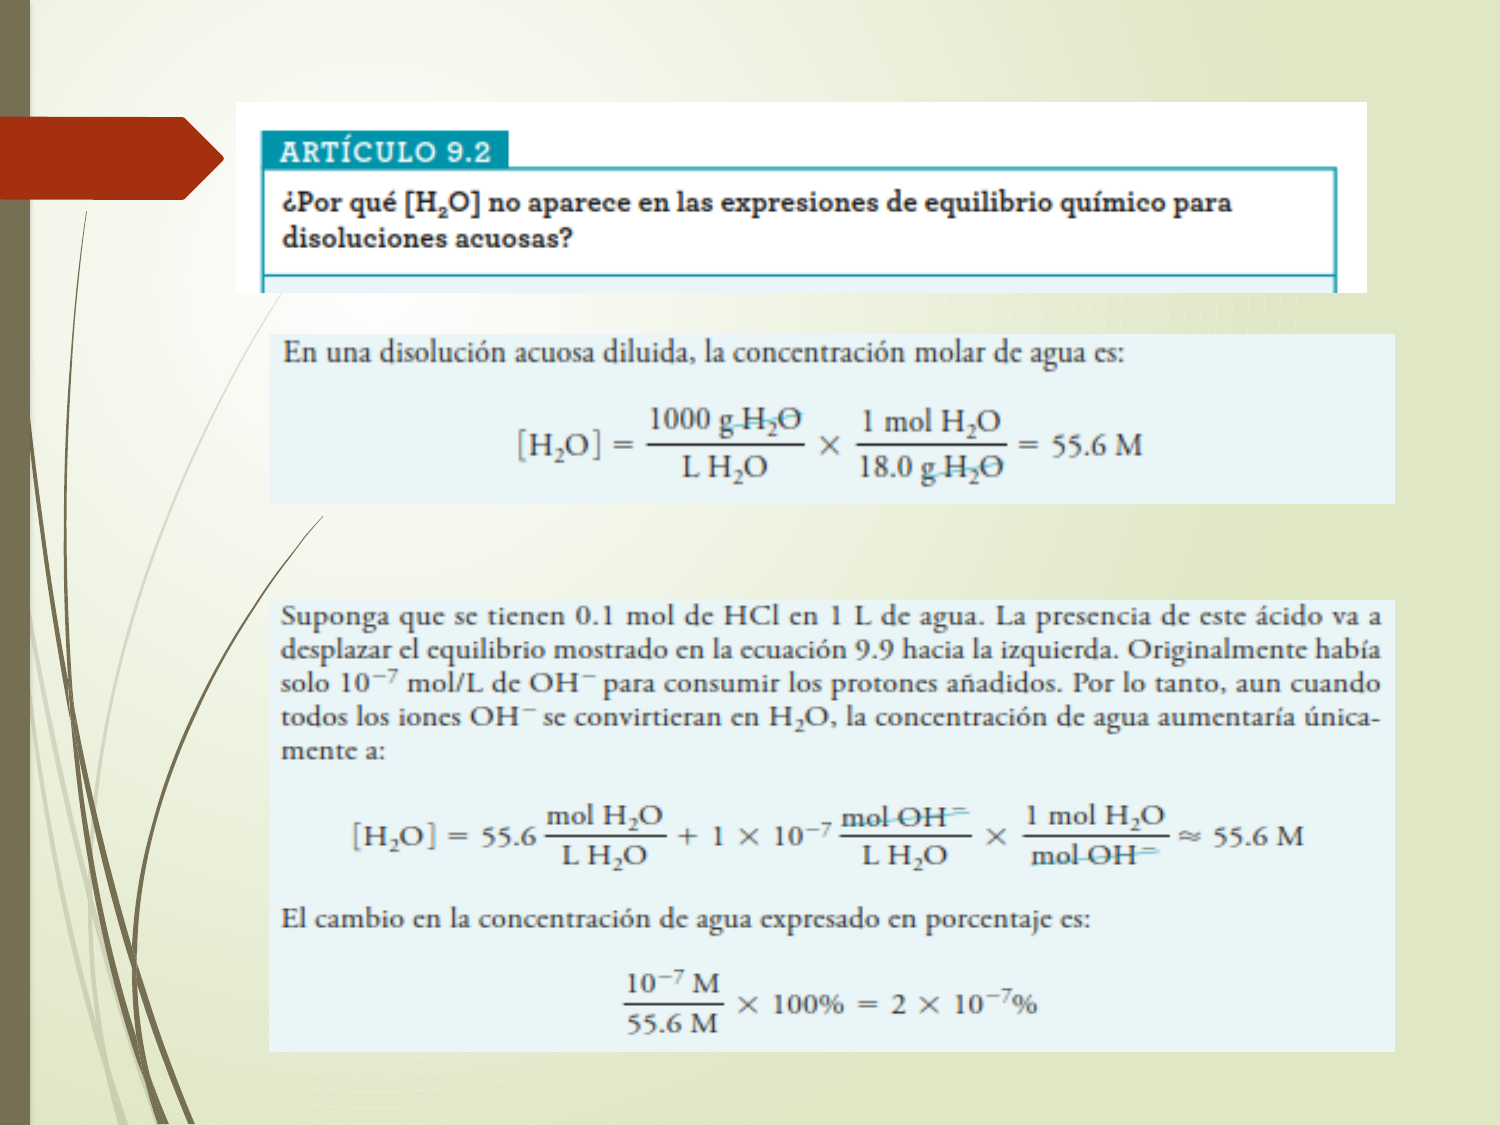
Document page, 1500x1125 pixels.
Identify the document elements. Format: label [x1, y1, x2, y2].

picture [268, 334, 1396, 504]
picture [236, 102, 1367, 293]
list [268, 600, 1396, 1053]
